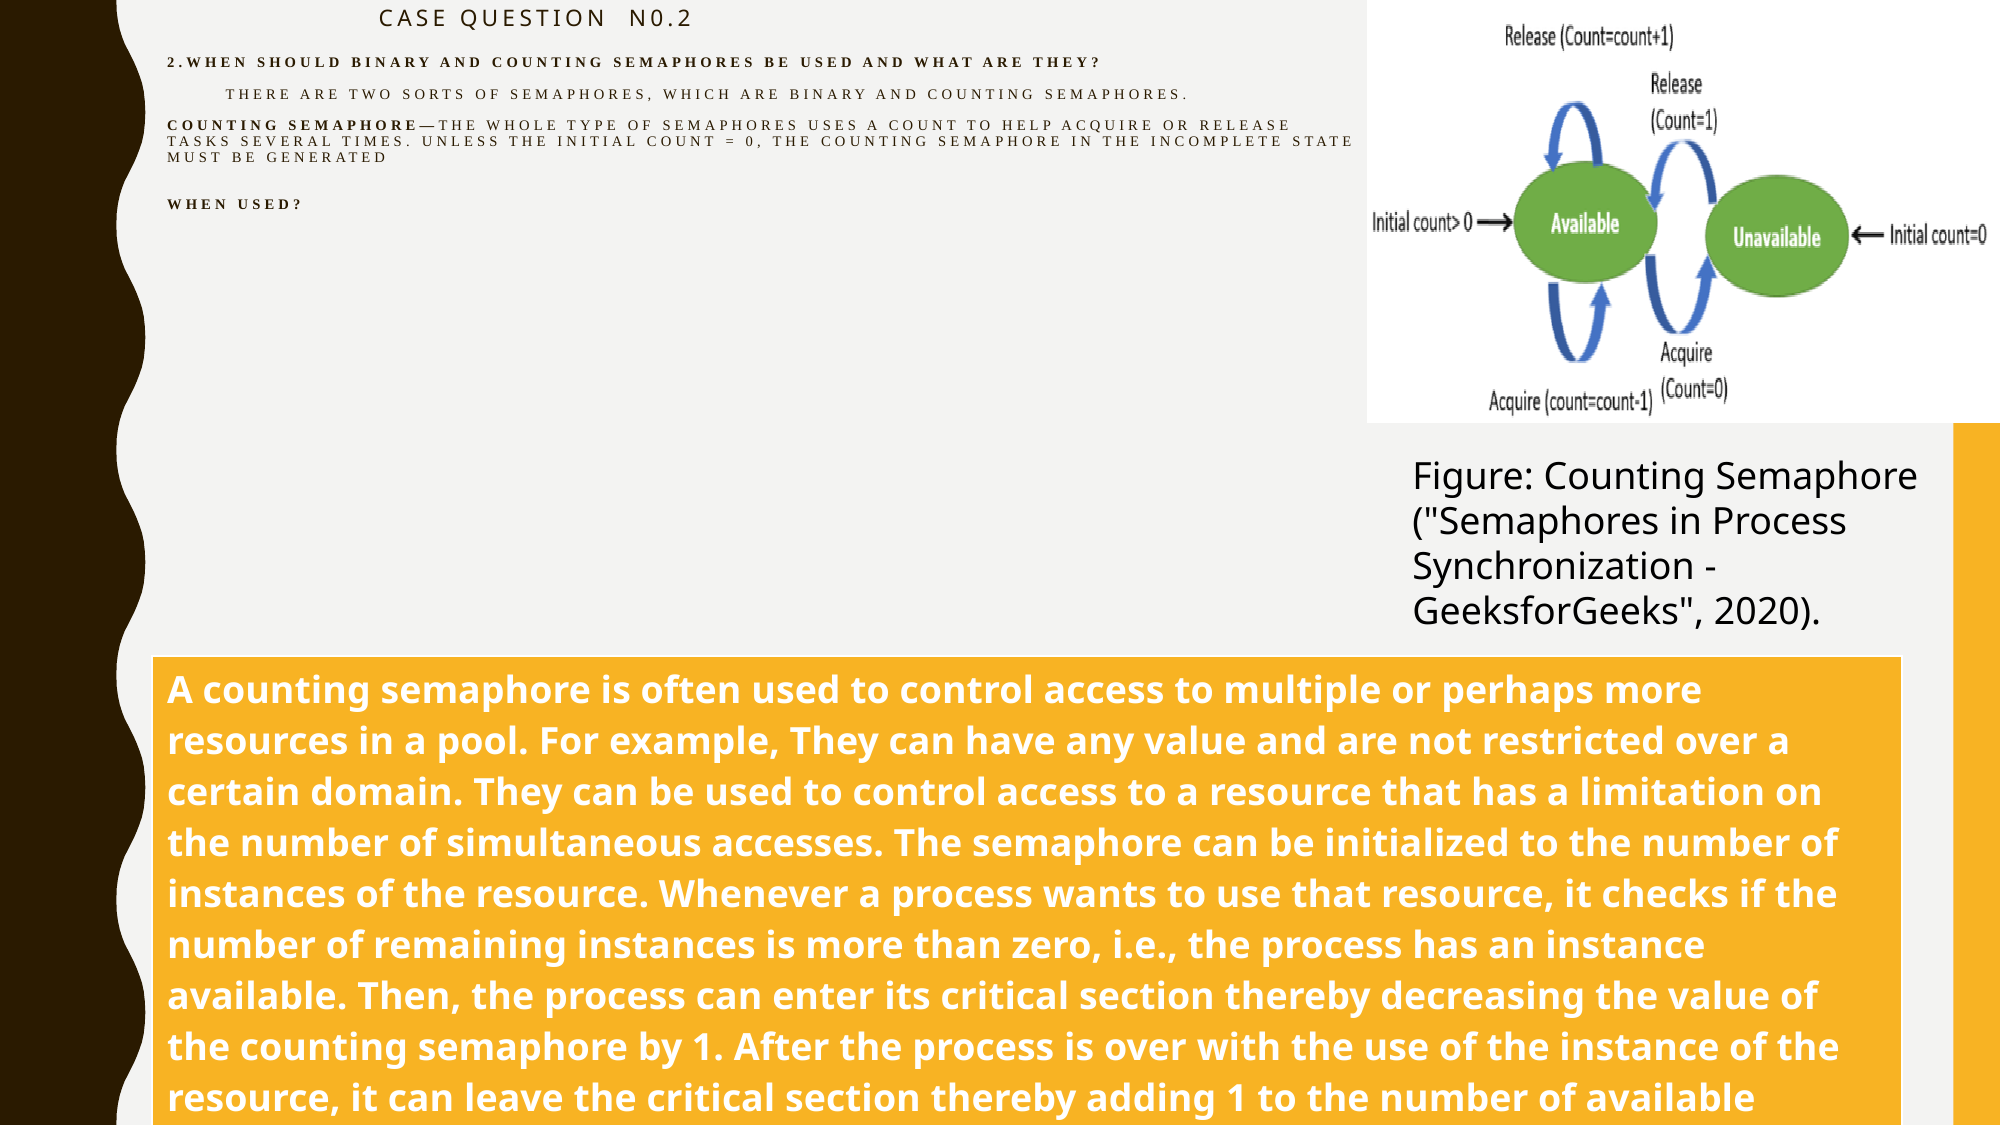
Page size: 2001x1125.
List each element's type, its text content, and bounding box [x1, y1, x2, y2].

picture [1367, 0, 2000, 423]
table_header A counting semaphore is often used to control access to multiple or perhaps more resources in a pool. For example, They can have any value and are not restricted over a certain domain. They can be used to control access to a resource that has a limitation on the number of simultaneous accesses. The semaphore can be initialized to the number of instances of the resource. Whenever a process wants to use that resource, it checks if the number of remaining instances is more than zero, i.e., the process has an instance available. Then, the process can enter its critical section thereby decreasing the value of the counting semaphore by 1. After the process is over with the use of the instance of the resource, it can leave the critical section thereby adding 1 to the number of available instances of the resource. [153, 657, 1901, 1125]
title Case question N0.2 2.When should binary and counting semaphores be used and what are they? There are two sorts of semaphores, which are binary and counting semaphores. Counting Semaphore—the whole type of semaphores uses a count to help acquire or release tasks several times. Unless the initial count = 0, the counting semaphore in the incomplete state must be generated When used? [152, 0, 1381, 528]
text_box Figure: Counting Semaphore ("Semaphores in Process Synchronization - GeeksforGeeks", 2020). [1397, 444, 1968, 639]
